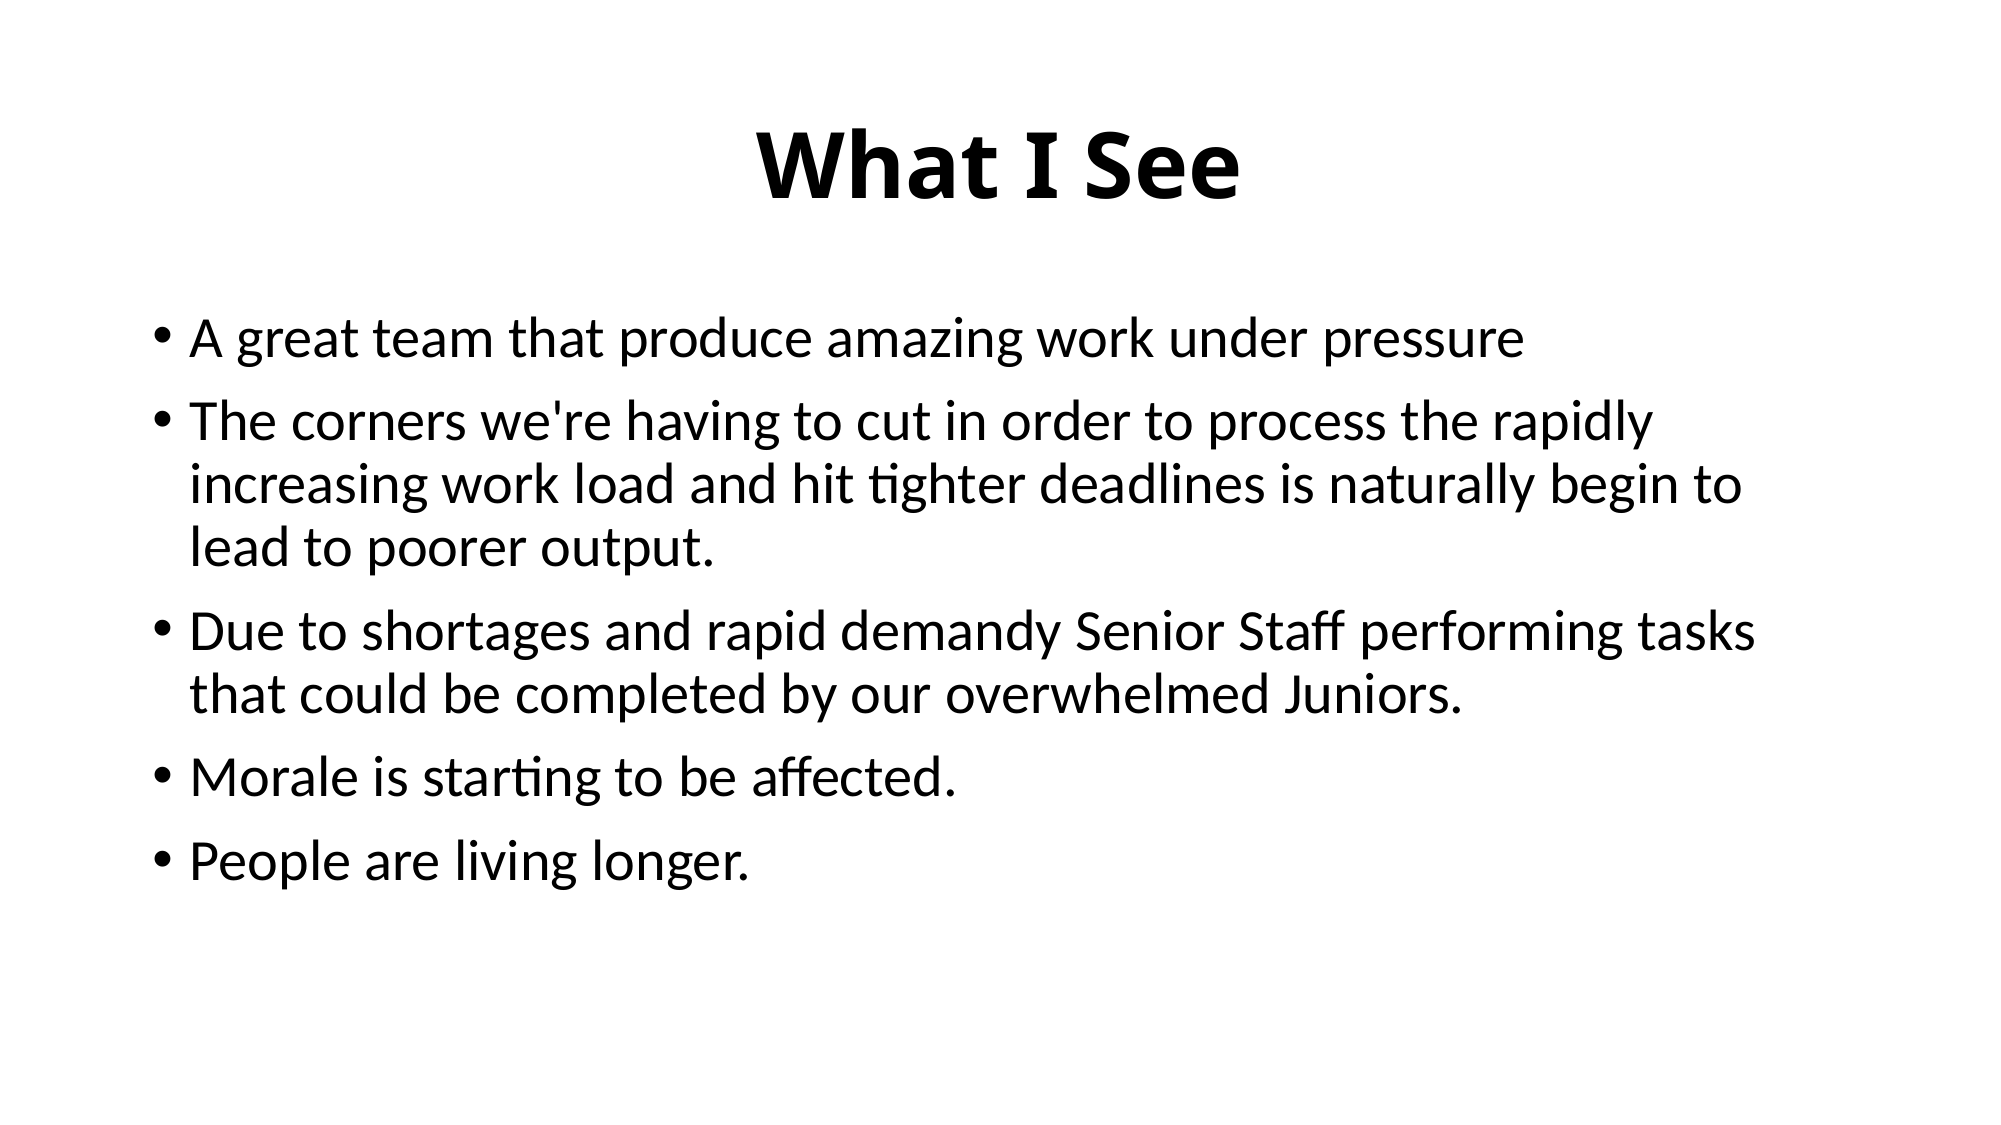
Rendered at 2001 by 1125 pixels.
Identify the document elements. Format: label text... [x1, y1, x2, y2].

list A great team that produce amazing work under pressure The corners we're having to cut in order to process the rapidly increasing work load and hit tighter deadlines is naturally begin to lead to poorer output. Due to shortages and rapid demandy Senior Staff performing tasks that could be completed by our overwhelmed Juniors. Morale is starting to be affected. People are living longer. [137, 299, 1863, 1014]
title What I See [137, 59, 1863, 278]
